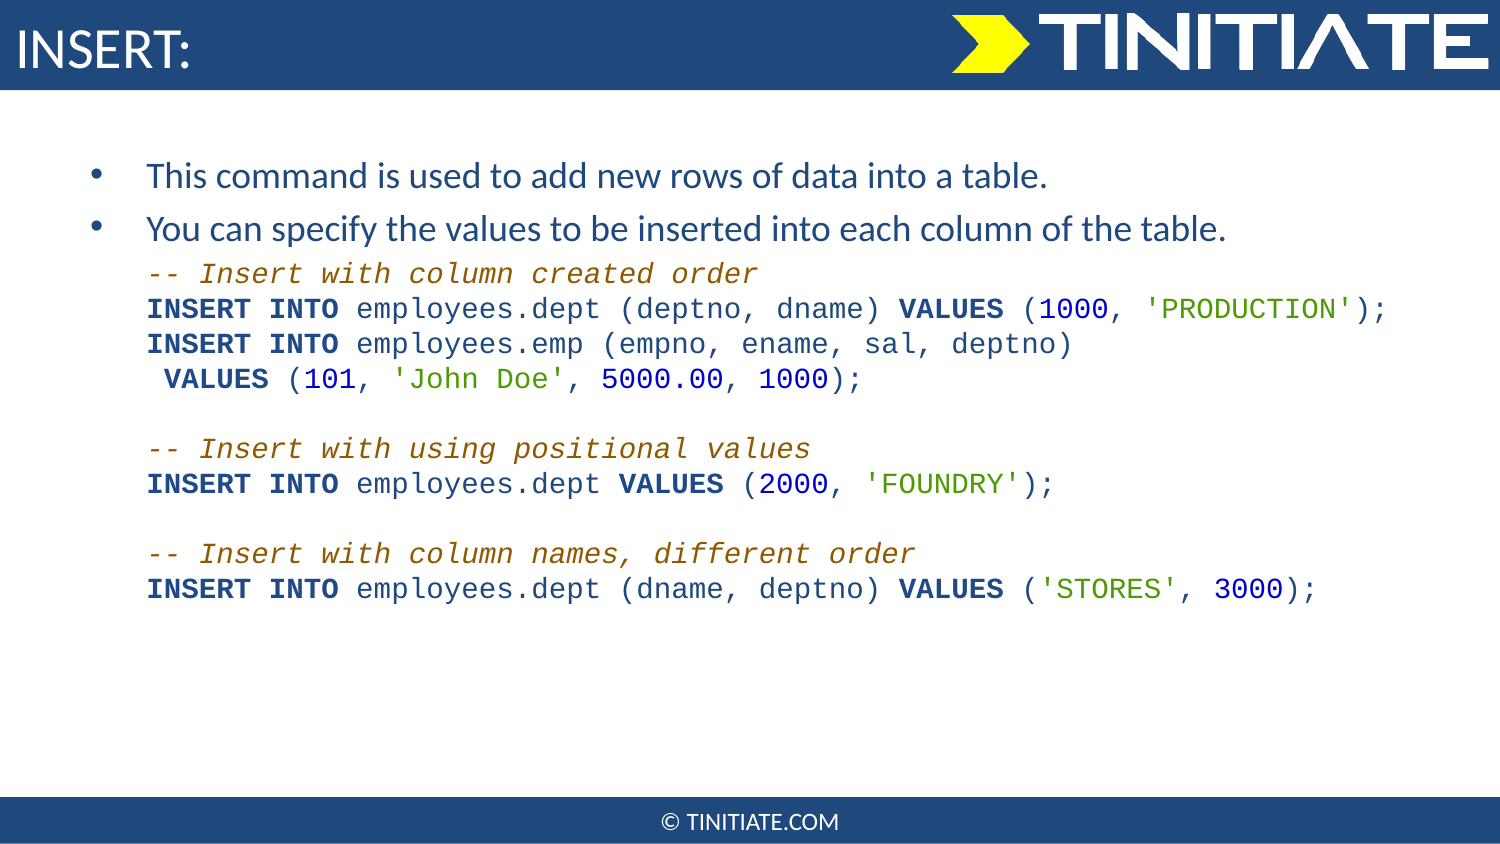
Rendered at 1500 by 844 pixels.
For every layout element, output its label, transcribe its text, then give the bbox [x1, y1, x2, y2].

text_box © TINITIATE.COM [0, 797, 1500, 844]
picture [945, 8, 1500, 82]
list This command is used to add new rows of data into a table. You can specify the values to be inserted into each column of the table. -- Insert with column created order INSERT INTO employees.dept (deptno, dname) VALUES (1000, 'PRODUCTION'); INSERT INTO employees.emp (empno, ename, sal, deptno) VALUES (101, 'John Doe', 5000.00, 1000); -- Insert with using positional values INSERT INTO employees.dept VALUES (2000, 'FOUNDRY'); -- Insert with column names, different order INSERT INTO employees.dept (dname, deptno) VALUES ('STORES', 3000); [75, 143, 1425, 701]
text_box INSERT: [0, 0, 1500, 91]
